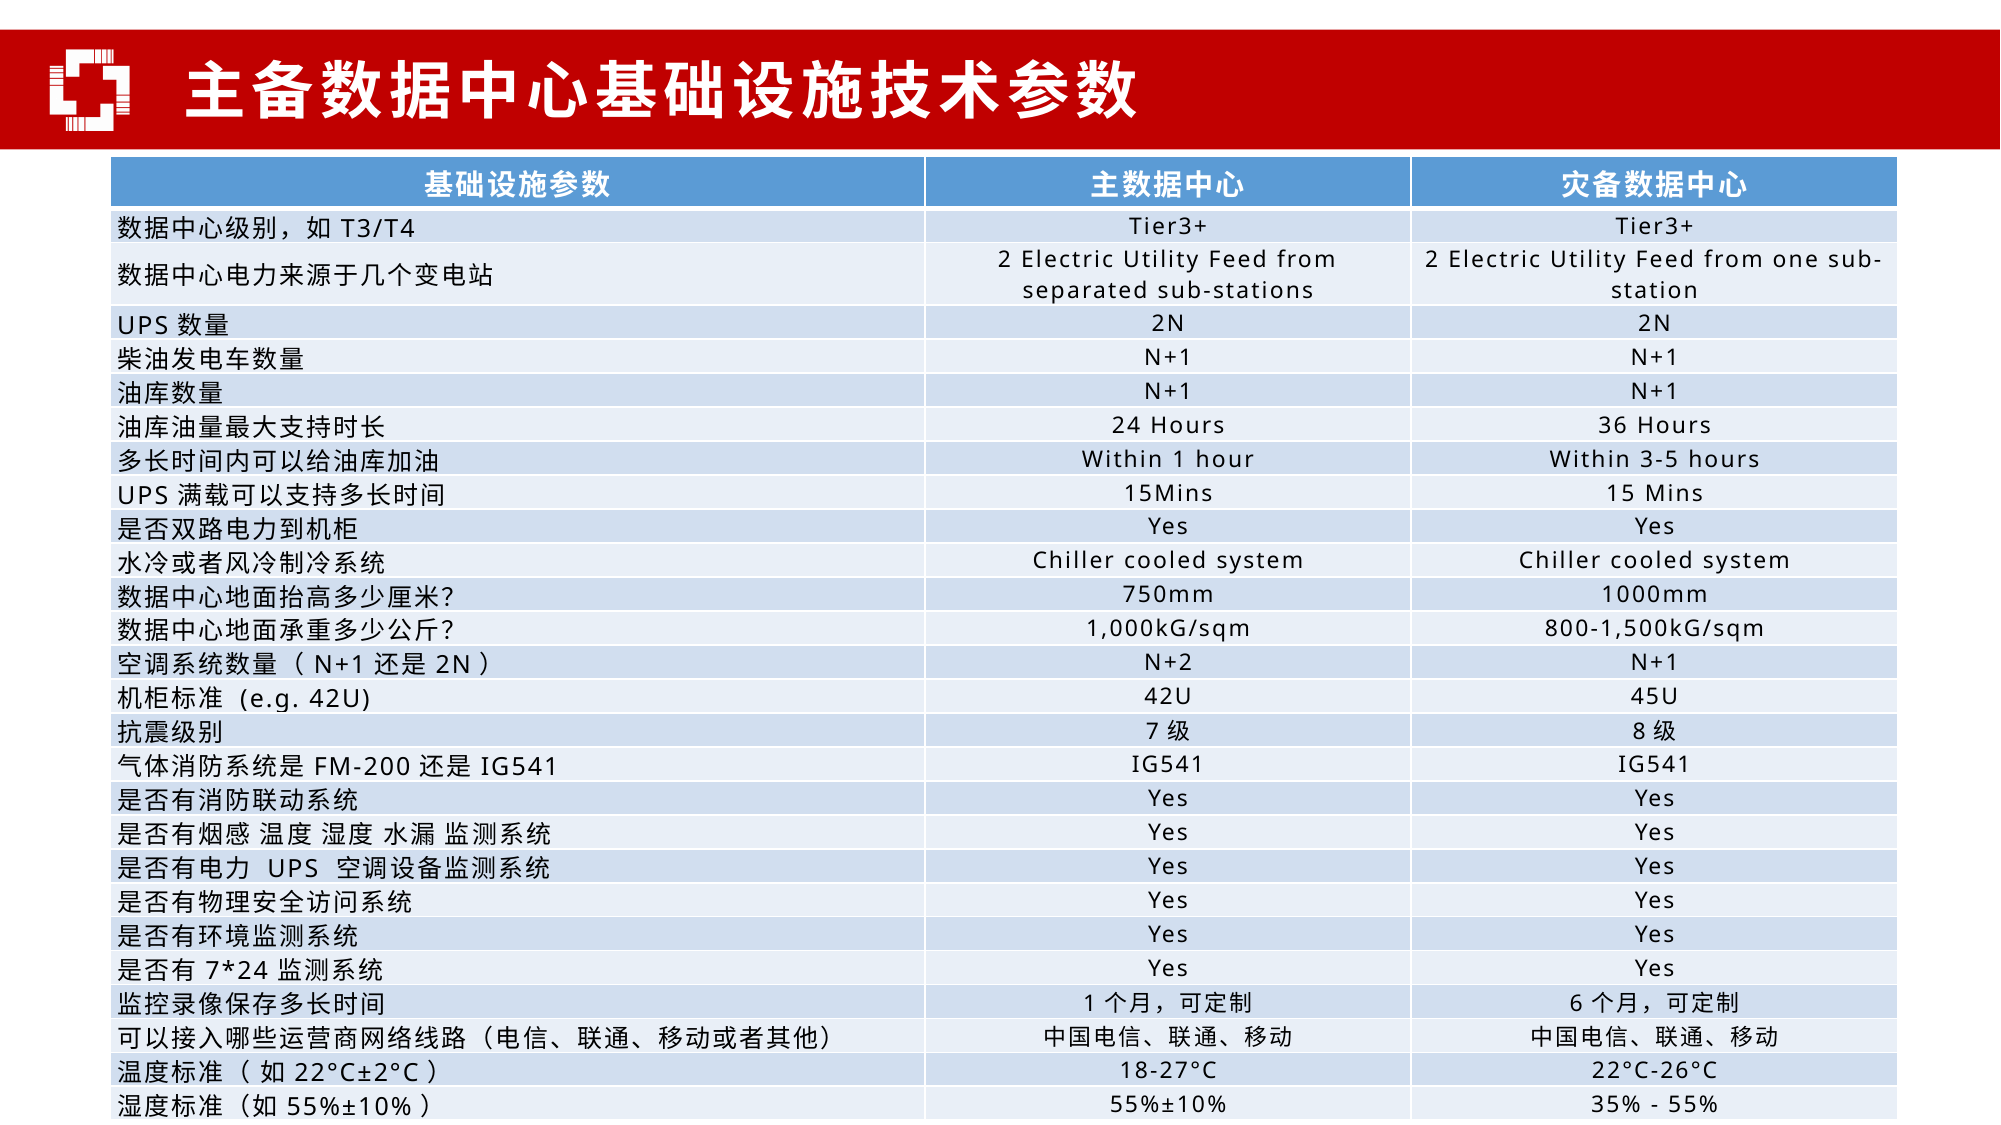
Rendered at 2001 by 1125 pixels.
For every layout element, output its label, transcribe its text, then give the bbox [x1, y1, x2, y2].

table_cell Yes [926, 816, 1410, 848]
table_cell N+1 [926, 340, 1410, 372]
table_cell Within 1 hour [926, 442, 1410, 474]
table_cell Yes [926, 917, 1410, 950]
table_cell IG541 [1412, 748, 1897, 780]
table_cell 湿度标准（如55%±10%） [111, 1087, 924, 1119]
table_cell 抗震级别 [111, 714, 924, 746]
table_cell 2 Electric Utility Feed from one sub-station [1412, 243, 1897, 304]
table_header 主数据中心 [926, 157, 1410, 206]
table_cell Tier3+ [926, 211, 1410, 242]
table_cell 是否有电力 UPS 空调设备监测系统 [111, 850, 924, 882]
table_cell 是否有物理安全访问系统 [111, 884, 924, 916]
table_cell 是否有环境监测系统 [111, 917, 924, 950]
table_cell 8级 [1412, 714, 1897, 746]
table_cell N+2 [926, 646, 1410, 678]
table_cell N+1 [1412, 340, 1897, 372]
table_cell 中国电信、联通、移动 [926, 1019, 1410, 1052]
table_cell 油库数量 [111, 374, 924, 406]
table_cell 是否双路电力到机柜 [111, 510, 924, 542]
table_cell 1,000kG/sqm [926, 612, 1410, 644]
table_cell 15Mins [926, 476, 1410, 508]
table_cell Yes [1412, 510, 1897, 542]
table_cell Yes [926, 510, 1410, 542]
table_cell 温度标准（ 如22°C±2°C） [111, 1053, 924, 1085]
table_cell UPS满载可以支持多长时间 [111, 476, 924, 508]
table_cell N+1 [1412, 646, 1897, 678]
table_cell Yes [926, 884, 1410, 916]
table_cell Tier3+ [1412, 211, 1897, 242]
table_cell 2N [926, 306, 1410, 338]
table_cell 18-27°C [926, 1053, 1410, 1085]
table_cell Yes [1412, 884, 1897, 916]
table_cell 数据中心地面抬高多少厘米？ [111, 578, 924, 610]
table_cell 是否有消防联动系统 [111, 782, 924, 814]
table_cell 24 Hours [926, 408, 1410, 440]
table_cell 800-1,500kG/sqm [1412, 612, 1897, 644]
table_cell 是否有烟感 温度 湿度 水漏 监测系统 [111, 816, 924, 848]
table_header 基础设施参数 [111, 157, 924, 206]
table_cell Yes [926, 782, 1410, 814]
table_cell 是否有7*24监测系统 [111, 951, 924, 984]
table_cell 油库油量最大支持时长 [111, 408, 924, 440]
table_cell 750mm [926, 578, 1410, 610]
table_cell Yes [926, 951, 1410, 984]
table_cell 2N [1412, 306, 1897, 338]
table_cell 多长时间内可以给油库加油 [111, 442, 924, 474]
table_cell 柴油发电车数量 [111, 340, 924, 372]
table_cell IG541 [926, 748, 1410, 780]
table_cell 45U [1412, 680, 1897, 712]
table_cell 监控录像保存多长时间 [111, 985, 924, 1018]
table_cell 空调系统数量（N+1还是2N） [111, 646, 924, 678]
table_cell 55%±10% [926, 1087, 1410, 1119]
table_cell 36 Hours [1412, 408, 1897, 440]
table_cell 35% - 55% [1412, 1087, 1897, 1119]
table_cell 数据中心级别，如T3/T4 [111, 211, 924, 242]
table_cell 中国电信、联通、移动 [1412, 1019, 1897, 1052]
table_cell Yes [1412, 816, 1897, 848]
table_cell Yes [1412, 850, 1897, 882]
table_cell 可以接入哪些运营商网络线路（电信、联通、移动或者其他） [111, 1019, 924, 1052]
table_cell 2 Electric Utility Feed from separated sub-stations [926, 243, 1410, 304]
table_cell 机柜标准 (e.g. 42U) [111, 680, 924, 712]
table_cell 数据中心地面承重多少公斤？ [111, 612, 924, 644]
table_cell N+1 [926, 374, 1410, 406]
table_cell 1个月，可定制 [926, 985, 1410, 1018]
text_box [0, 29, 2000, 150]
table_cell N+1 [1412, 374, 1897, 406]
table_cell 数据中心电力来源于几个变电站 [111, 243, 924, 304]
table_cell UPS数量 [111, 306, 924, 338]
table_cell Yes [926, 850, 1410, 882]
table_cell 6个月，可定制 [1412, 985, 1897, 1018]
table_cell 1000mm [1412, 578, 1897, 610]
table_cell 42U [926, 680, 1410, 712]
table_cell 气体消防系统是FM-200还是IG541 [111, 748, 924, 780]
table_header 灾备数据中心 [1412, 157, 1897, 206]
table_cell 15 Mins [1412, 476, 1897, 508]
table_cell Chiller cooled system [926, 544, 1410, 576]
table_cell Yes [1412, 782, 1897, 814]
table_cell 7级 [926, 714, 1410, 746]
table_cell Yes [1412, 917, 1897, 950]
table_cell 22°C-26°C [1412, 1053, 1897, 1085]
table_cell Chiller cooled system [1412, 544, 1897, 576]
table_cell Yes [1412, 951, 1897, 984]
table_cell Within 3-5 hours [1412, 442, 1897, 474]
table_cell 水冷或者风冷制冷系统 [111, 544, 924, 576]
